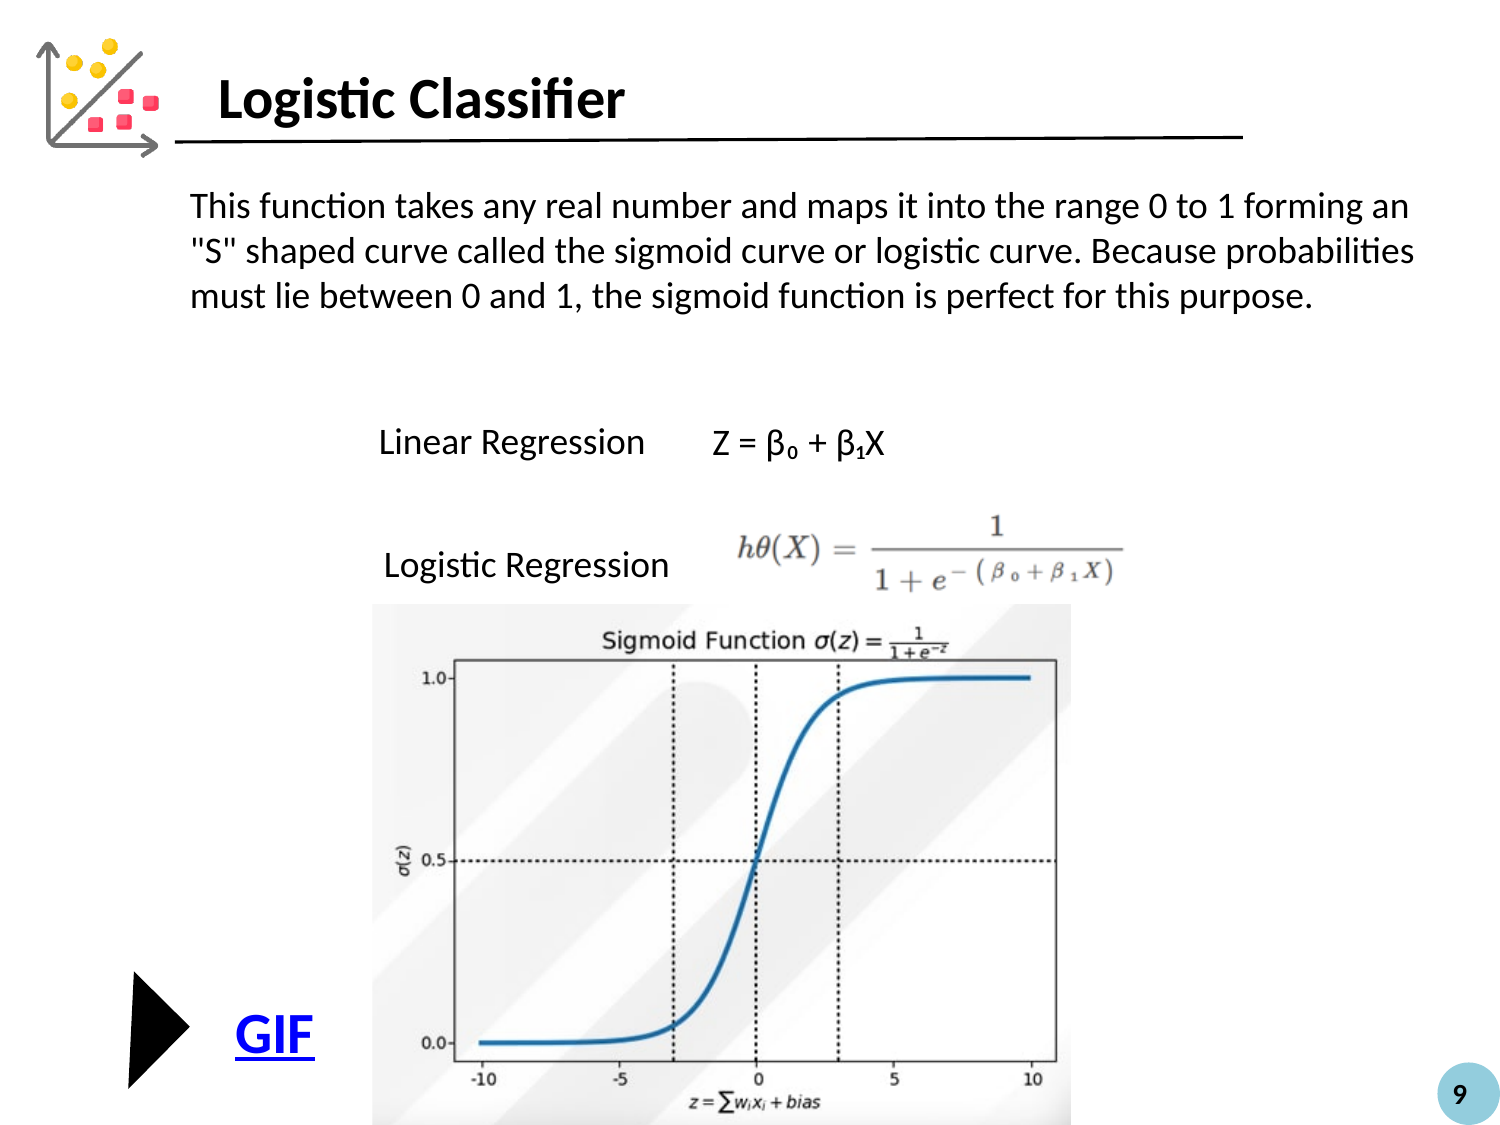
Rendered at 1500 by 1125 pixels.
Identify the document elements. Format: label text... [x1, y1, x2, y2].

text_box [129, 973, 189, 1088]
text_box Logistic Classifier [203, 52, 642, 135]
text_box [1447, 1119, 1491, 1125]
text_box Logistic Regression [369, 532, 686, 592]
text_box This function takes any real number and maps it into the range 0 to 1 forming an "S" shaped curve called the sigmoid curve or logistic curve. Because probabilities must lie between 0 and 1, the sigmoid function is perfect for this purpose. [174, 173, 1475, 324]
text_box Z = β₀ + β₁X [697, 410, 900, 471]
text_box 9 [1437, 1068, 1500, 1119]
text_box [179, 137, 1244, 143]
text_box Linear Regression [364, 409, 662, 470]
text_box [1447, 1060, 1490, 1068]
text_box GIF [199, 987, 350, 1073]
picture [24, 18, 176, 169]
picture [372, 495, 1159, 1125]
